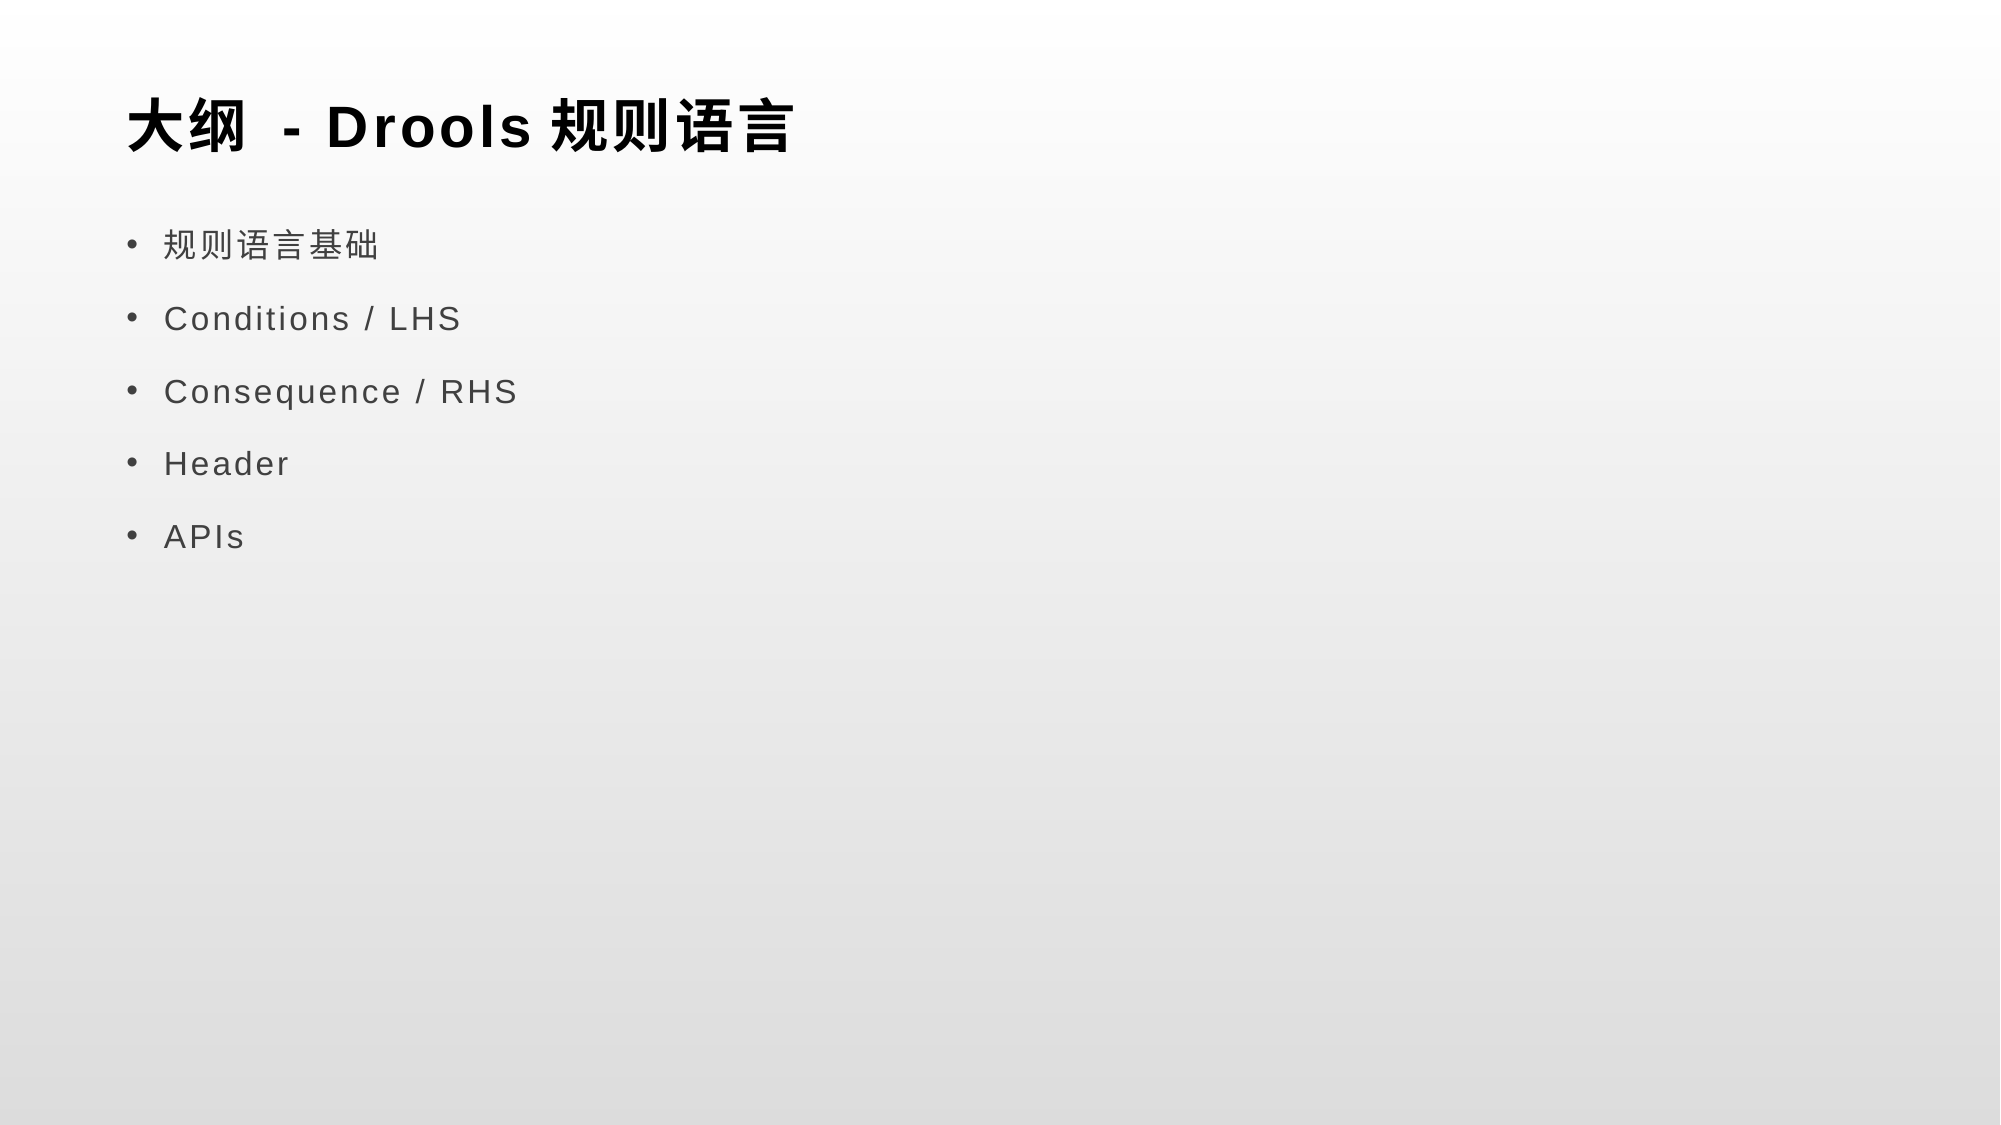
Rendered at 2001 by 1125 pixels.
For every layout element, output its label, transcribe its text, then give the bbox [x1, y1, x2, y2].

list 规则语言基础 Conditions / LHS Consequence / RHS Header APIs [109, 212, 1891, 1040]
title 大纲 - Drools规则语言 [109, 70, 1891, 178]
